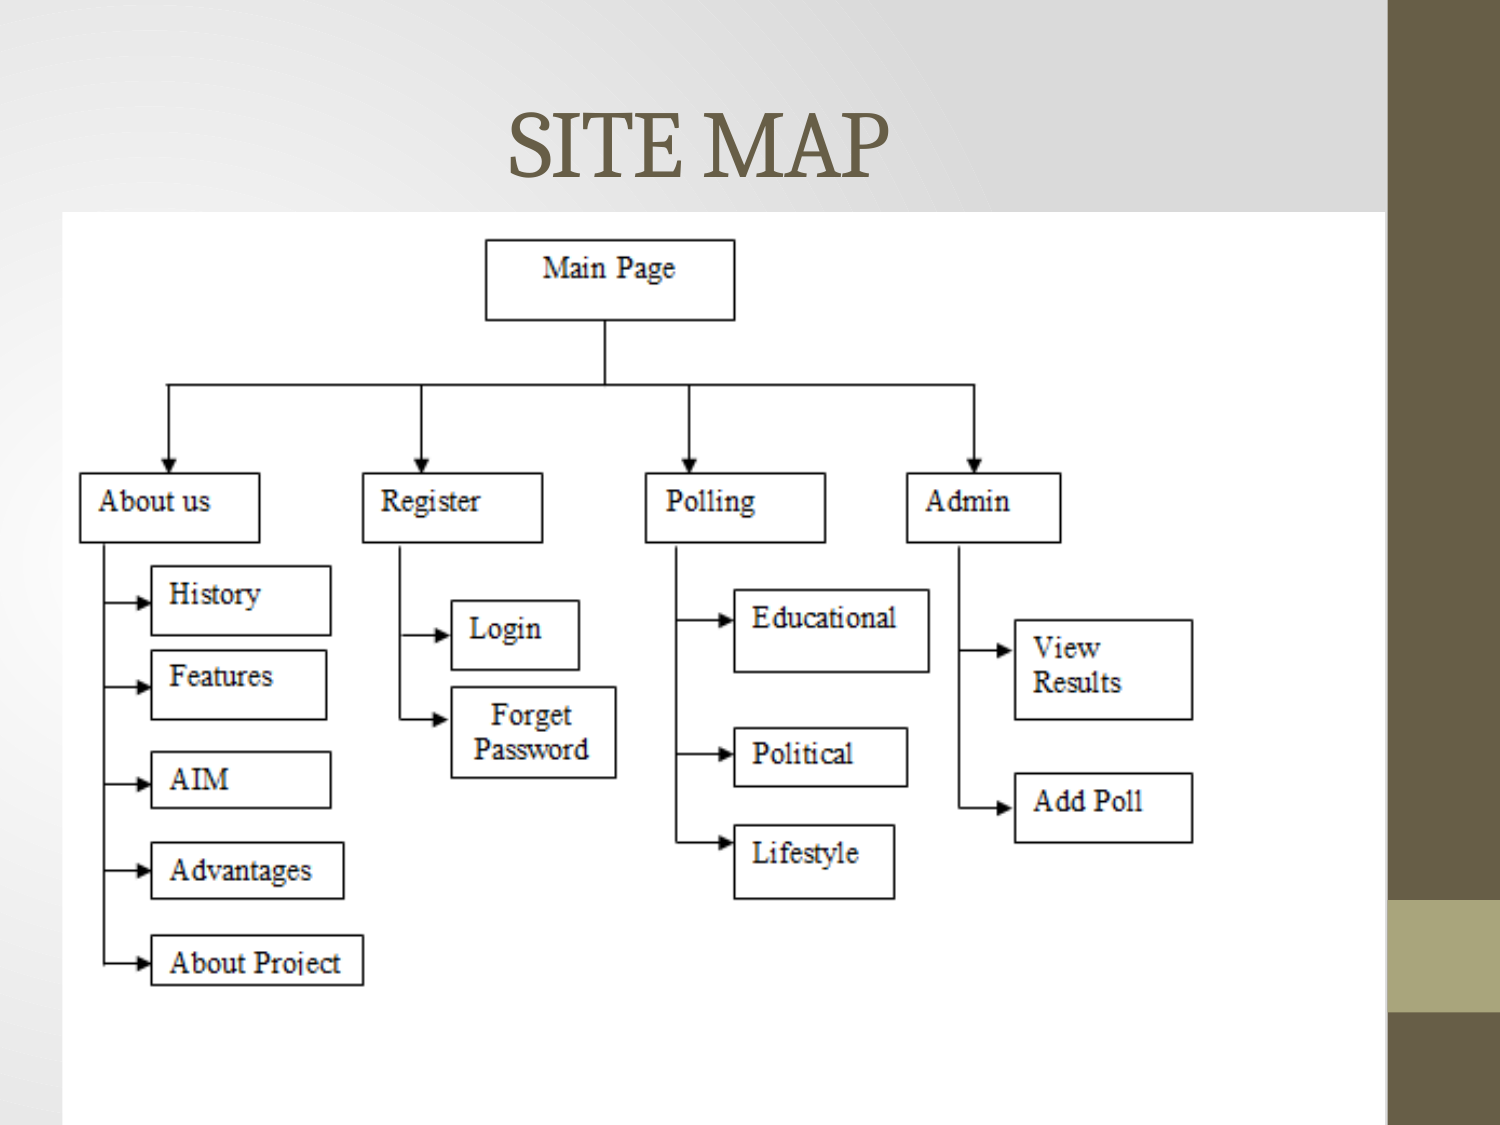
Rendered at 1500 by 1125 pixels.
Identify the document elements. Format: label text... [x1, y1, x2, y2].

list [61, 211, 1386, 1125]
title SITE MAP [75, 45, 1325, 204]
